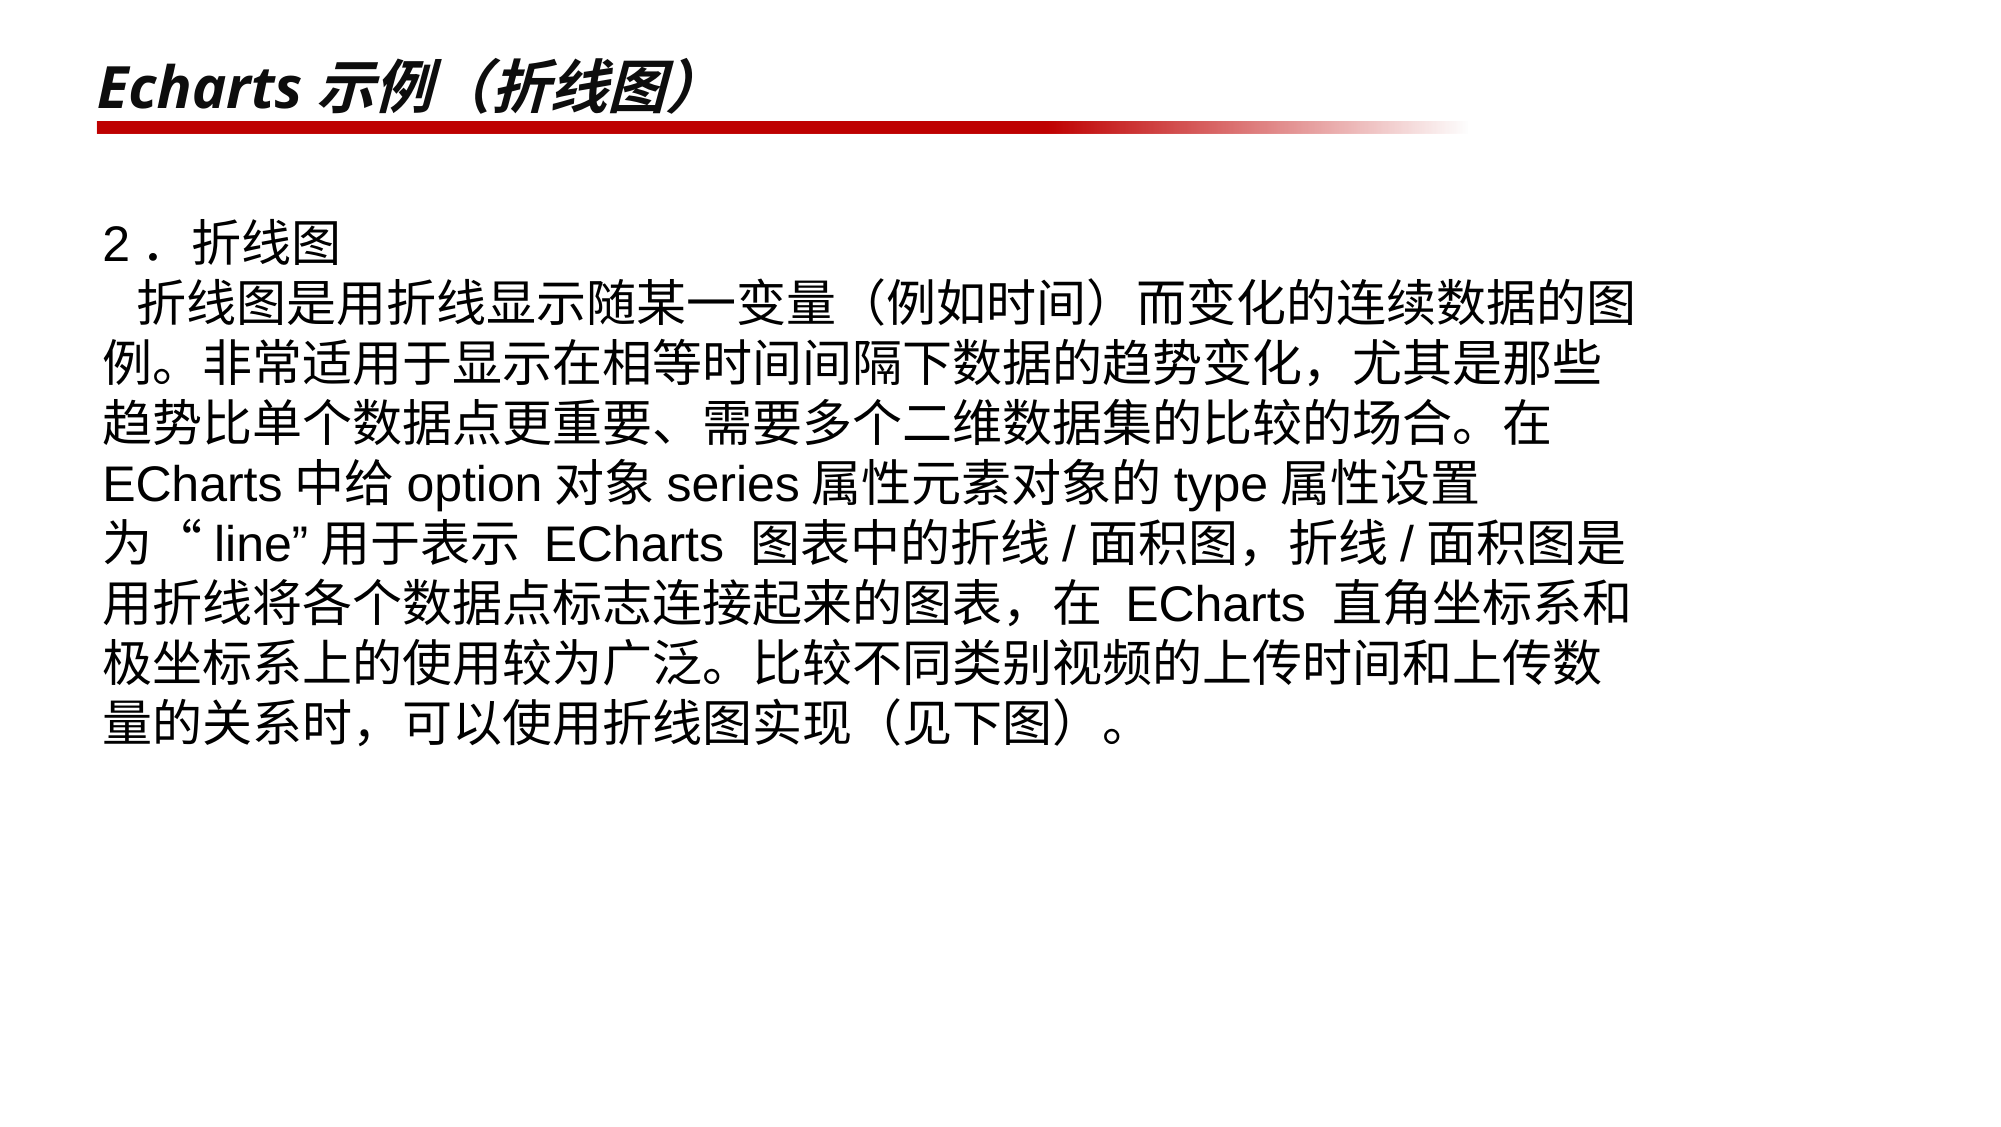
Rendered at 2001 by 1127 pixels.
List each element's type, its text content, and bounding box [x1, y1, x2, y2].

title Echarts示例（折线图） [96, 50, 1893, 239]
text_box 2．折线图 折线图是用折线显示随某一变量（例如时间）而变化的连续数据的图例。非常适用于显示在相等时间间隔下数据的趋势变化，尤其是那些趋势比单个数据点更重要、需要多个二维数据集的比较的场合。在ECharts中给option对象series属性元素对象的type属性设置为“line”用于表示 ECharts 图表中的折线/面积图，折线/面积图是用折线将各个数据点标志连接起来的图表，在 ECharts 直角坐标系和极坐标系上的使用较为广泛。比较不同类别视频的上传时间和上传数量的关系时，可以使用折线图实现（见下图）。 [87, 204, 1663, 760]
